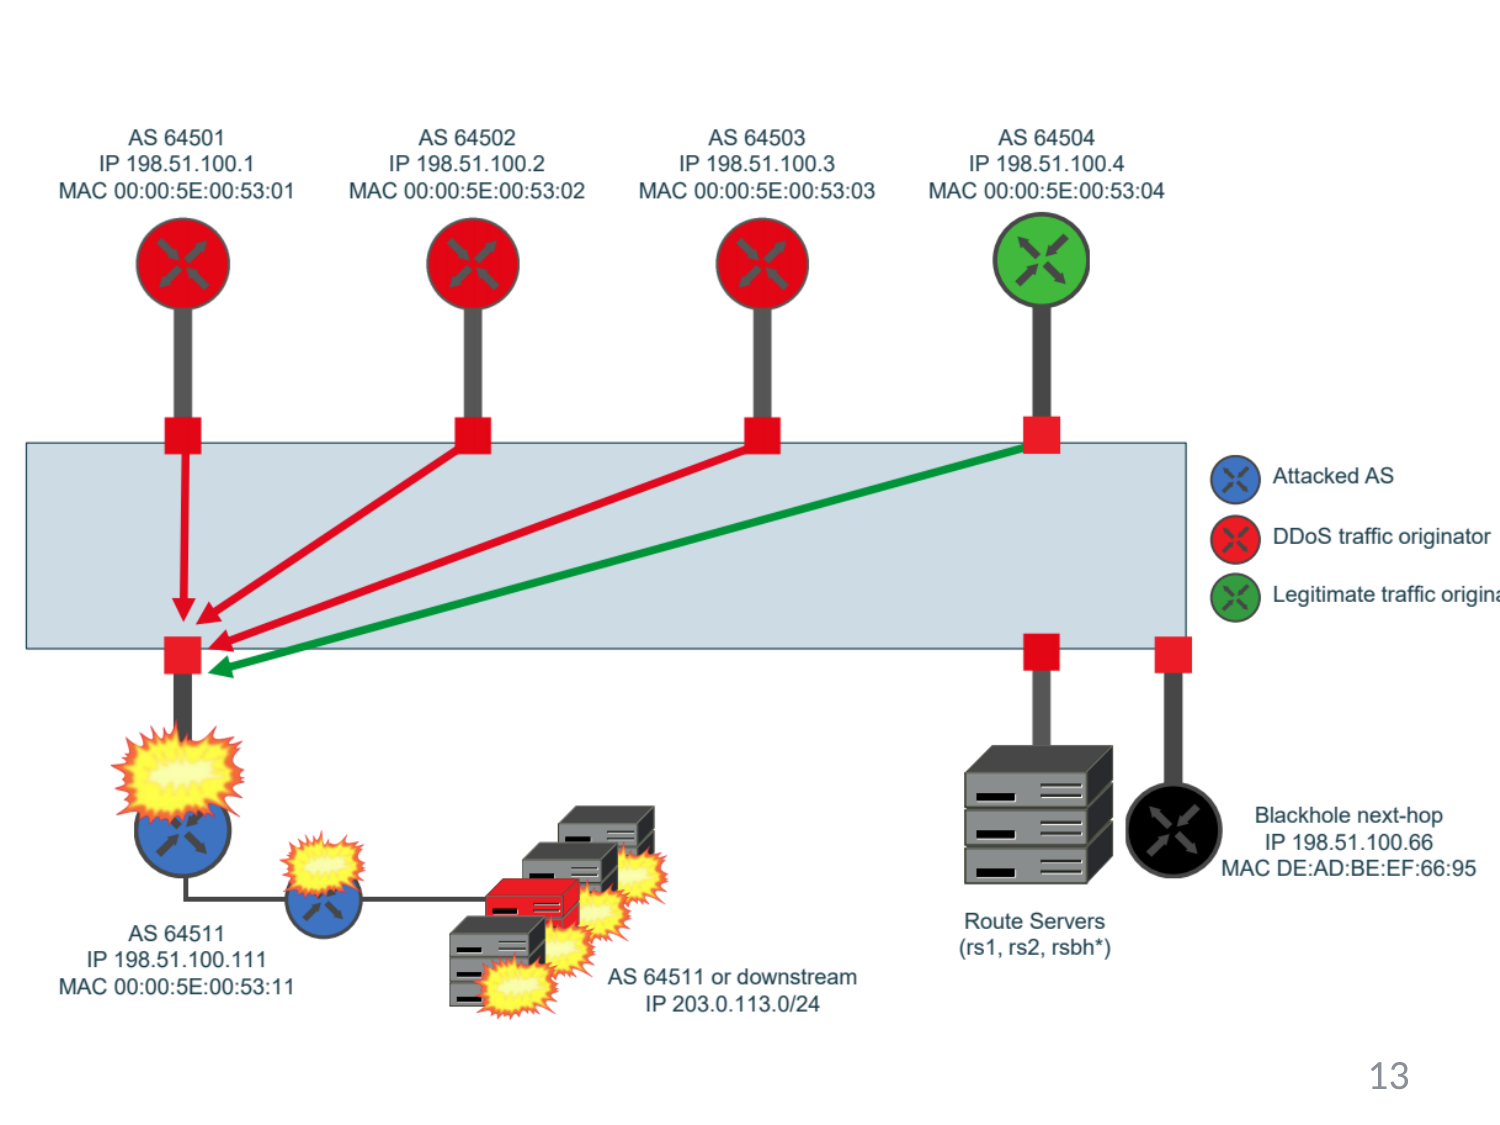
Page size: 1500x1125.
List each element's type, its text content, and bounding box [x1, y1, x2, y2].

slide_number 13 [1074, 1042, 1425, 1103]
picture [0, 101, 1500, 1024]
